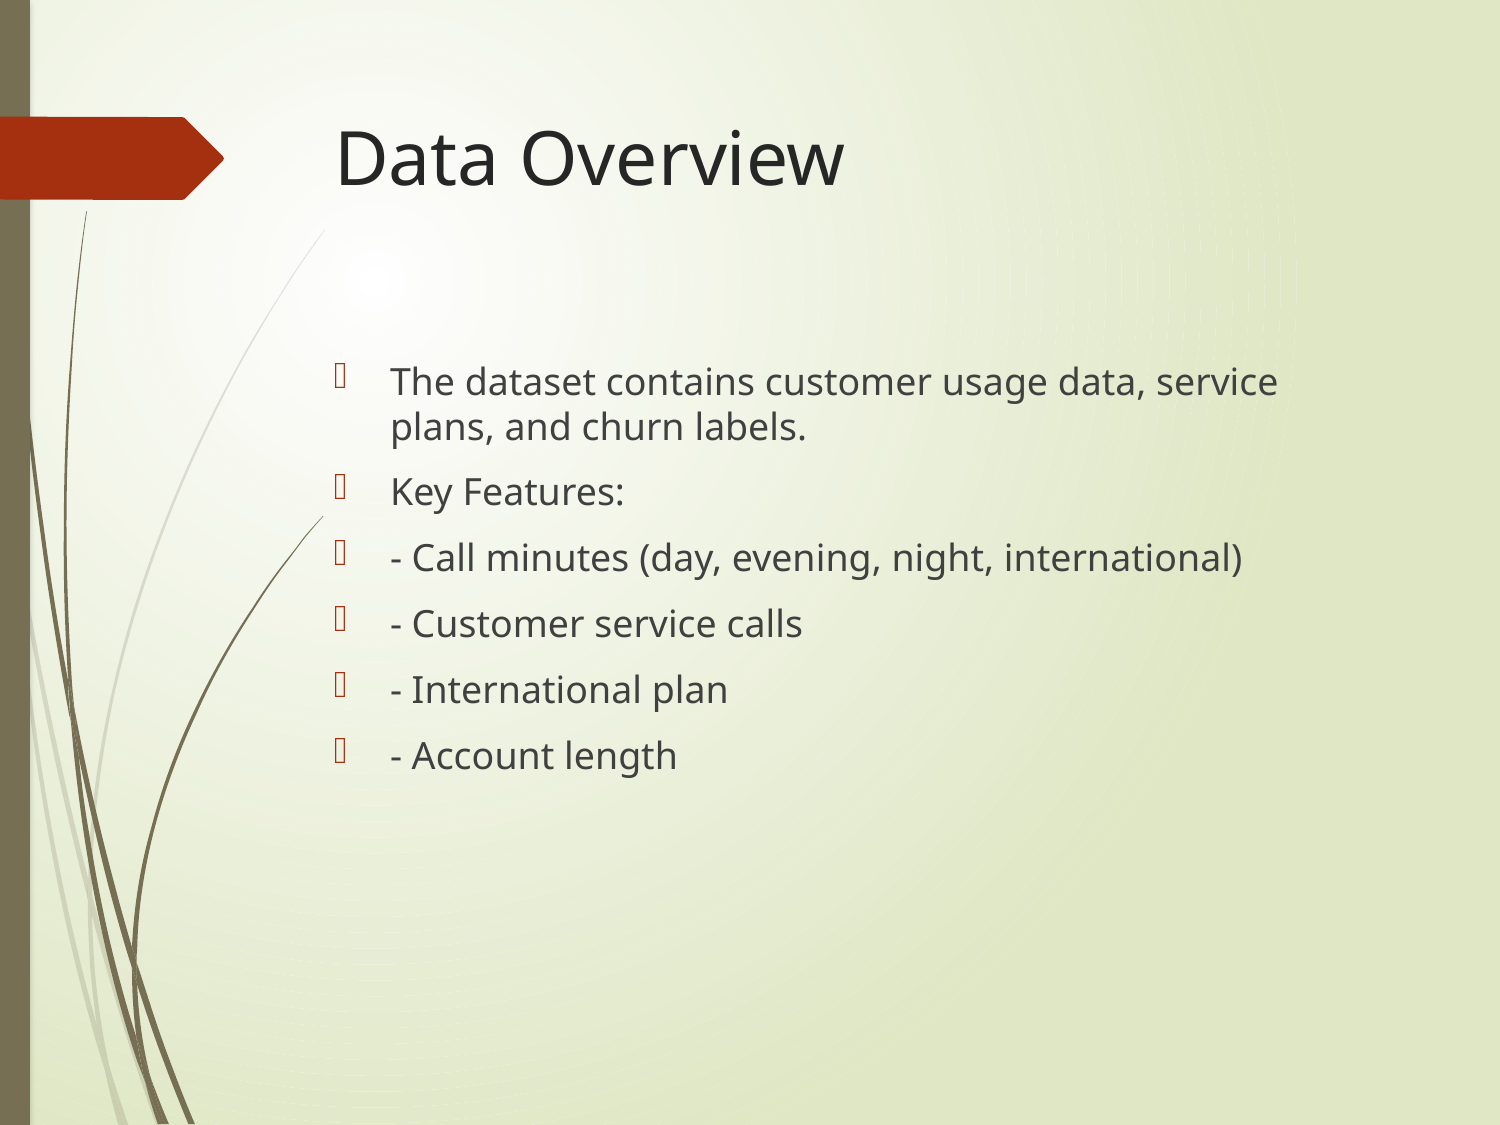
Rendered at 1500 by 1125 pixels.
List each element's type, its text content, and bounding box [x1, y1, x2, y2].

title Data Overview [319, 102, 1400, 313]
list The dataset contains customer usage data, service plans, and churn labels. Key Features: - Call minutes (day, evening, night, international) - Customer service calls - International plan - Account length [318, 350, 1400, 970]
